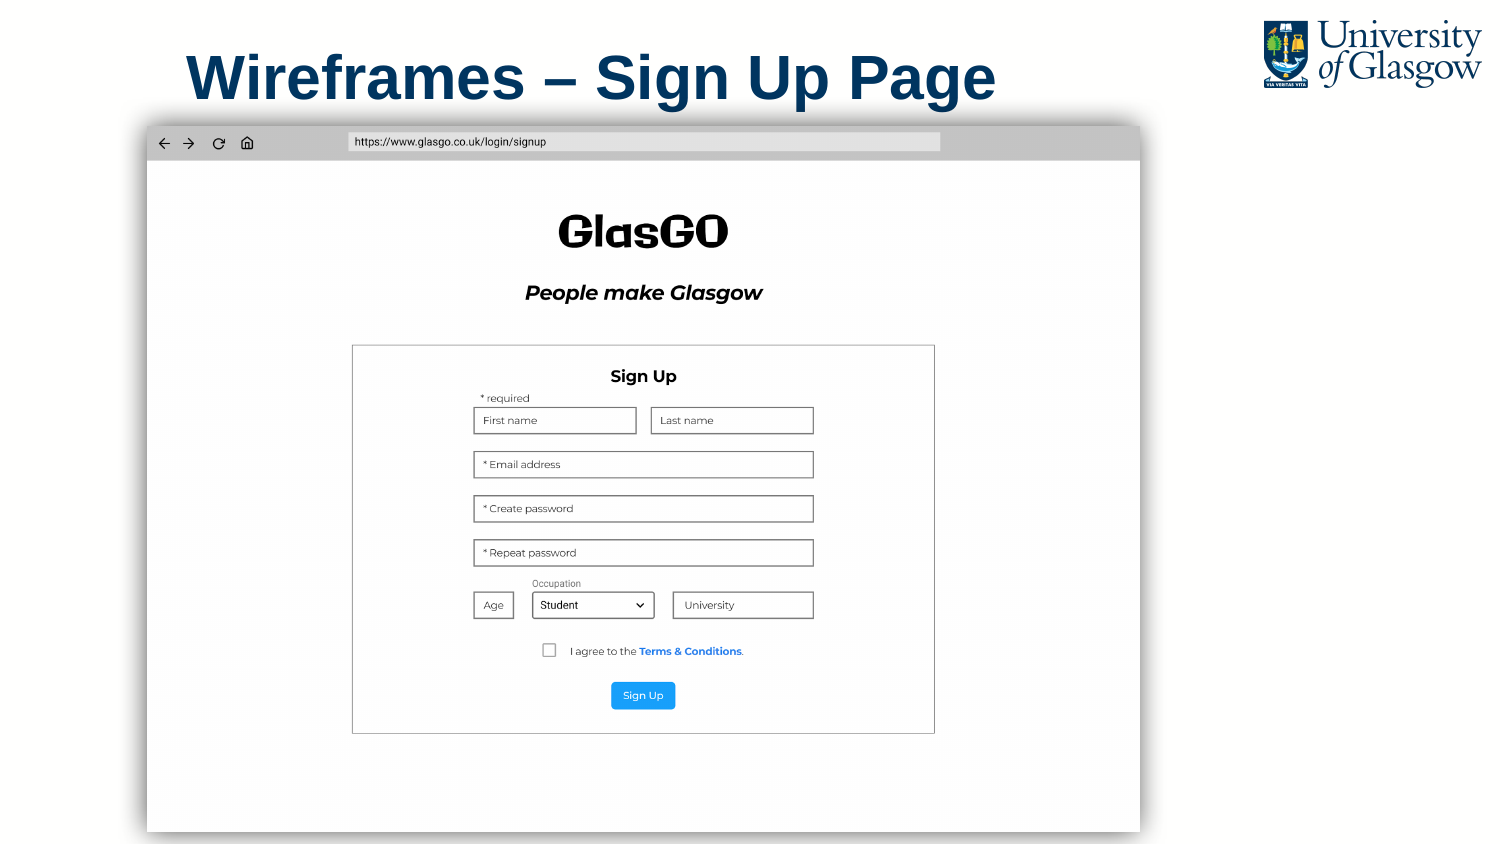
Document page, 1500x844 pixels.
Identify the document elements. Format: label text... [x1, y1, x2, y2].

picture [1263, 19, 1482, 88]
picture [147, 126, 1140, 833]
text_box Wireframes – Sign Up Page [171, 38, 1069, 103]
